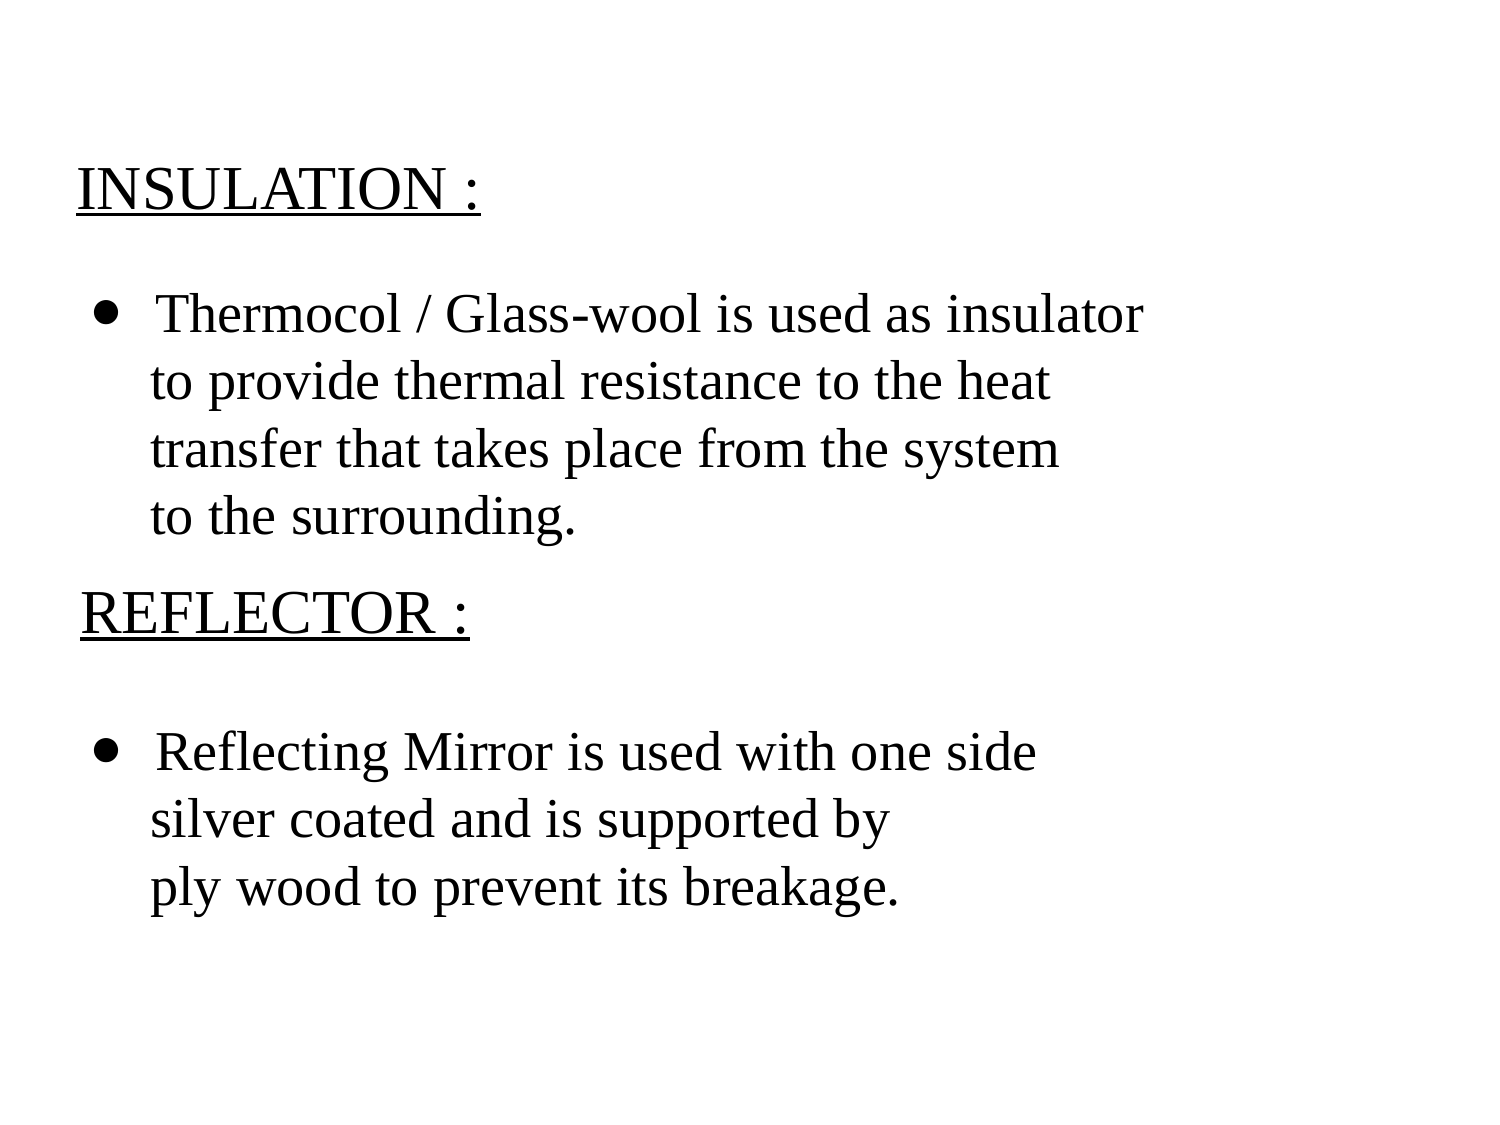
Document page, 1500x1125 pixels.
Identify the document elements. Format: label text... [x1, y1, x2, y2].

text_box Reflecting Mirror is used with one side silver coated and is supported by ply wood to prevent its breakage. [65, 699, 1360, 932]
text_box REFLECTOR : [65, 556, 558, 662]
text_box INSULATION : [61, 131, 1096, 238]
text_box Thermocol / Glass-wool is used as insulator to provide thermal resistance to the heat transfer that takes place from the system to the surrounding. [65, 260, 1435, 561]
